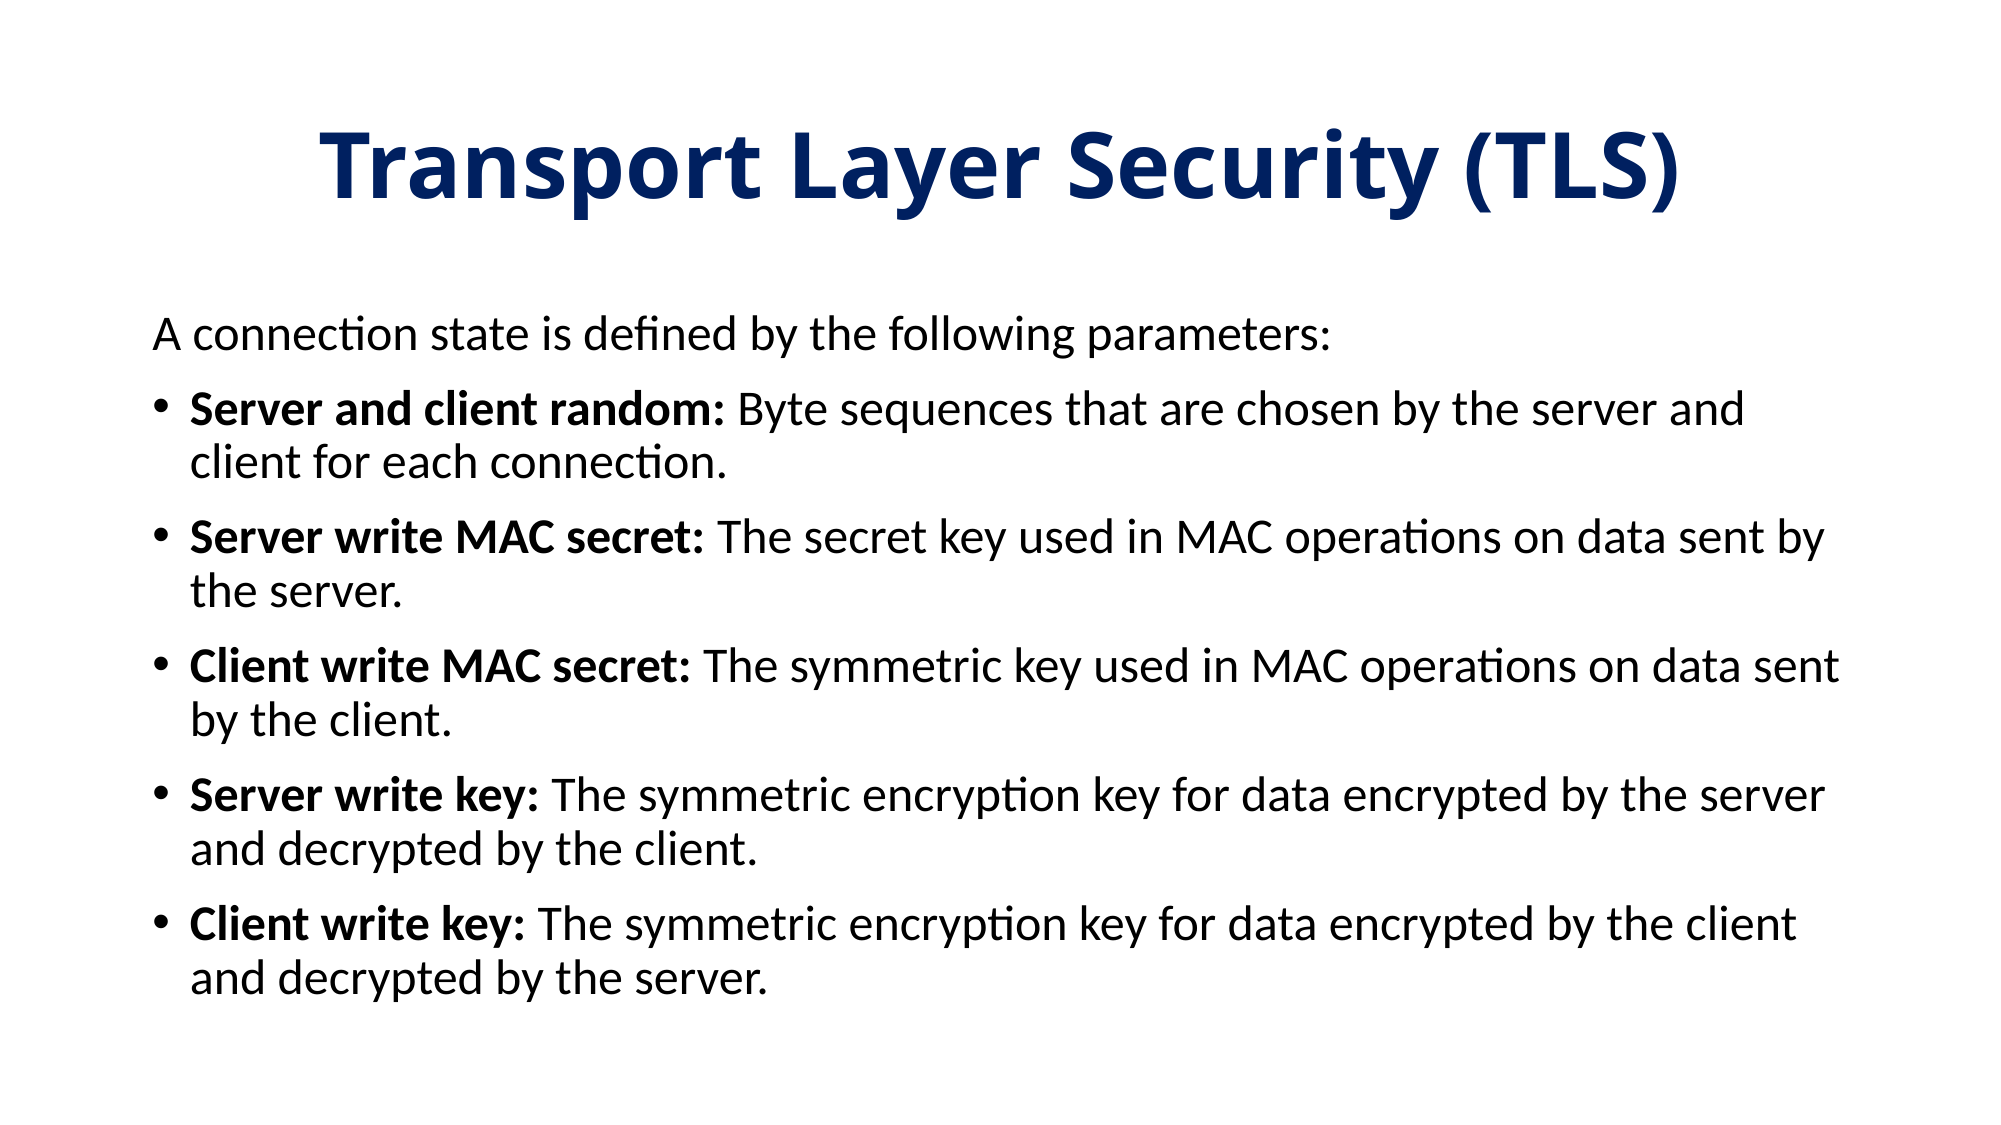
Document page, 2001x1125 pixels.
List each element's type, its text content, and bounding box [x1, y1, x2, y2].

title Transport Layer Security (TLS) [137, 59, 1863, 278]
list A connection state is defined by the following parameters: Server and client random: Byte sequences that are chosen by the server and client for each connection. Server write MAC secret: The secret key used in MAC operations on data sent by the server. Client write MAC secret: The symmetric key used in MAC operations on data sent by the client. Server write key: The symmetric encryption key for data encrypted by the server and decrypted by the client. Client write key: The symmetric encryption key for data encrypted by the client and decrypted by the server. [137, 299, 1863, 1014]
